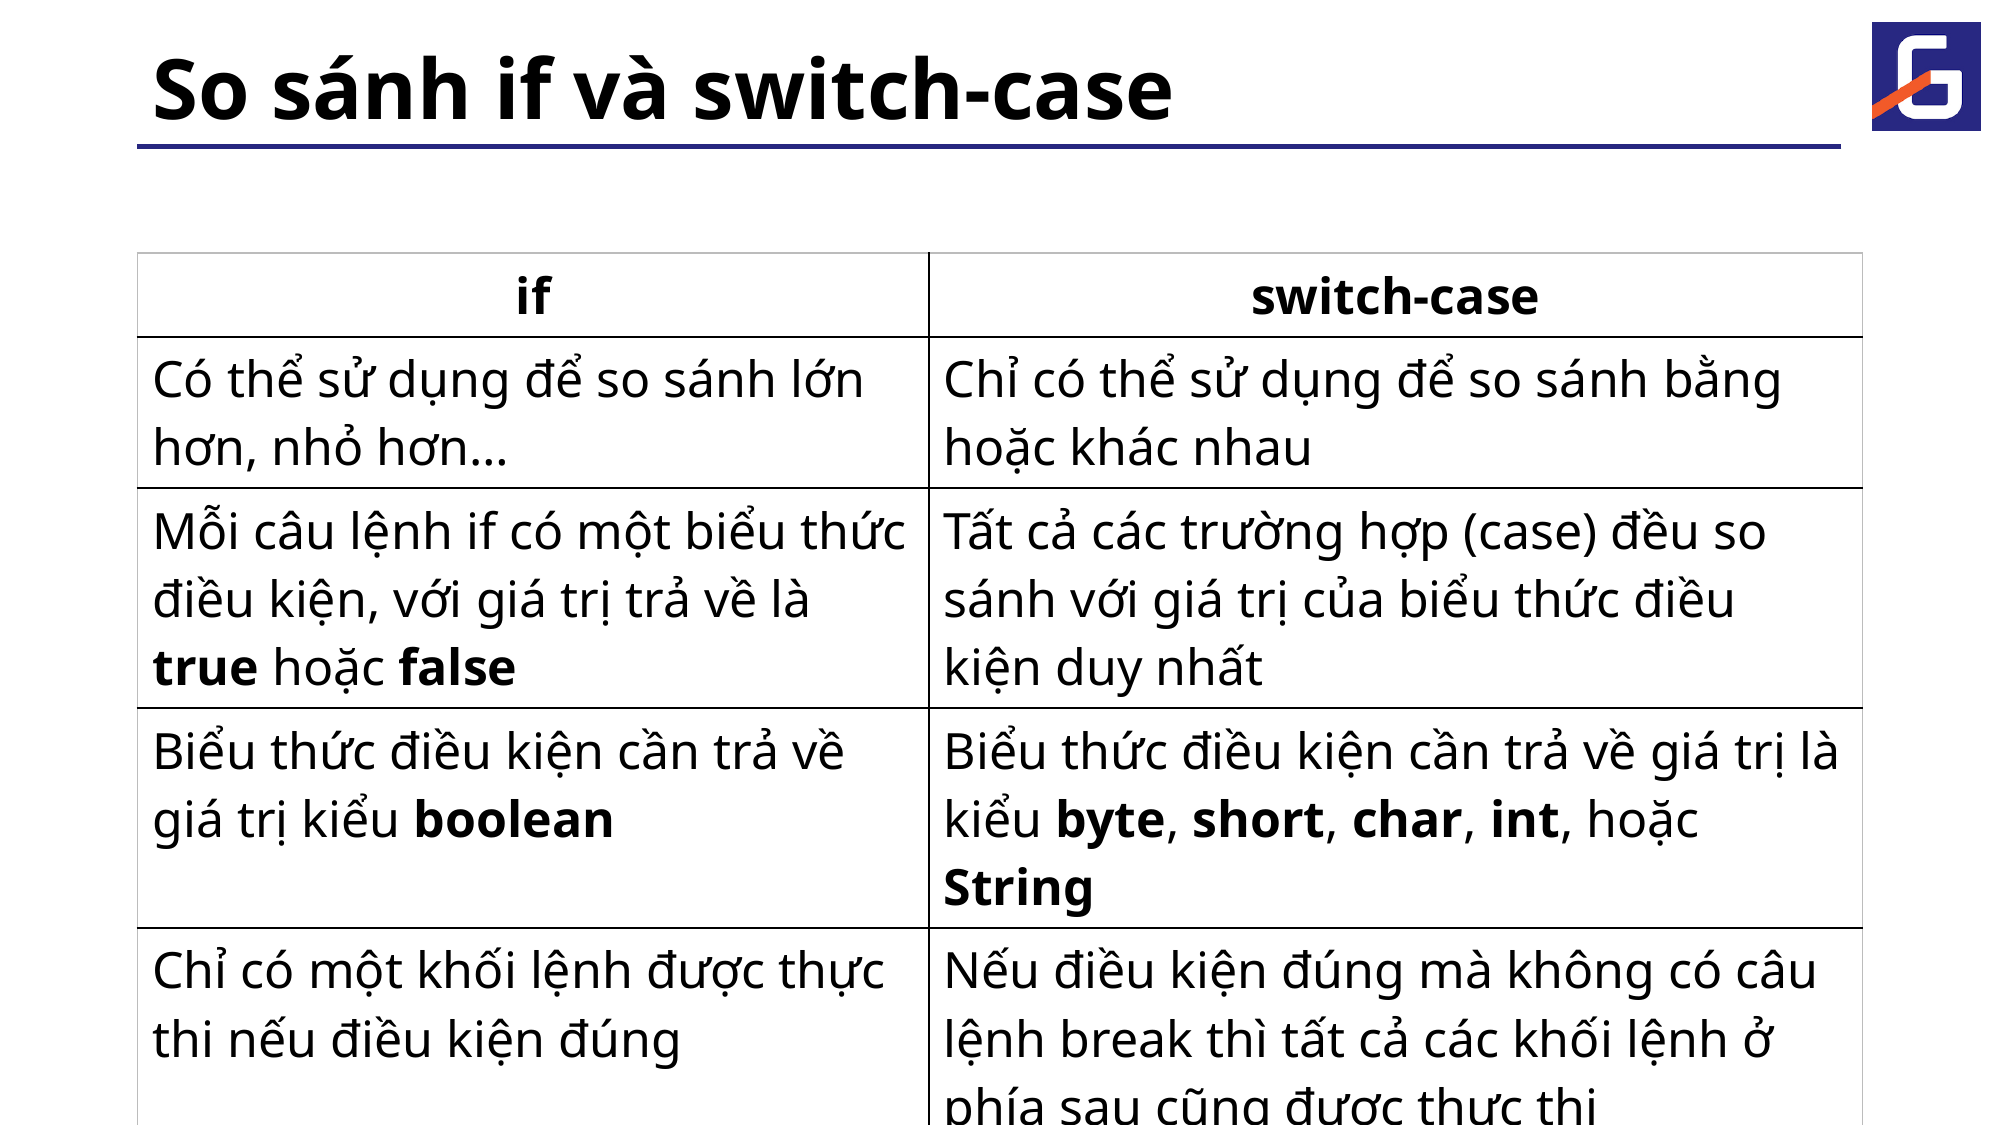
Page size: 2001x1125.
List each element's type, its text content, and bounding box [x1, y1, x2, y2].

table_cell Chỉ có thể sử dụng để so sánh bằng hoặc khác nhau [930, 338, 1862, 487]
table_header switch-case [930, 254, 1862, 336]
table_cell Tất cả các trường hợp (case) đều so sánh với giá trị của biểu thức điều kiện duy nhất [930, 489, 1862, 707]
title So sánh if và switch-case [137, 26, 1863, 160]
table_cell Mỗi câu lệnh if có một biểu thức điều kiện, với giá trị trả về là true hoặc false [138, 489, 928, 707]
table_cell Chỉ có một khối lệnh được thực thi nếu điều kiện đúng [138, 929, 928, 1125]
table_cell Nếu điều kiện đúng mà không có câu lệnh break thì tất cả các khối lệnh ở phía sau cũng được thực thi [930, 929, 1862, 1125]
table_cell Biểu thức điều kiện cần trả về giá trị kiểu boolean [138, 709, 928, 927]
table_cell Biểu thức điều kiện cần trả về giá trị là kiểu byte, short, char, int, hoặc String [930, 709, 1862, 927]
table_header if [138, 254, 928, 336]
picture [1872, 22, 1981, 131]
table_cell Có thể sử dụng để so sánh lớn hơn, nhỏ hơn… [138, 338, 928, 487]
